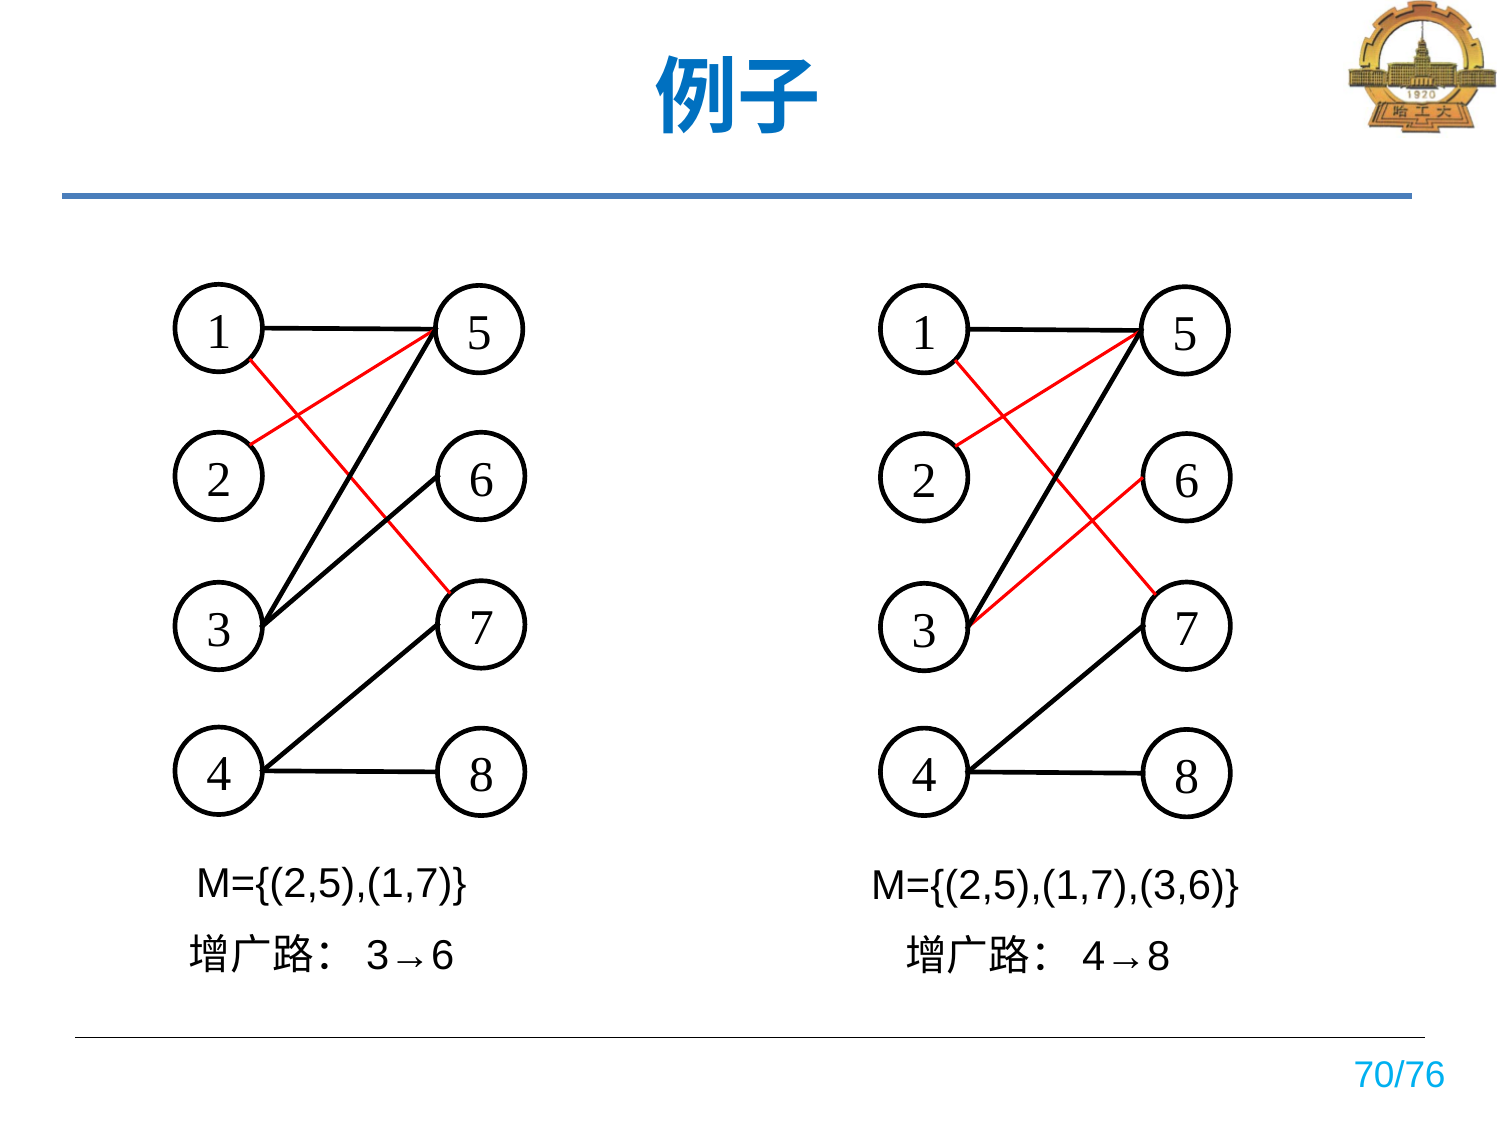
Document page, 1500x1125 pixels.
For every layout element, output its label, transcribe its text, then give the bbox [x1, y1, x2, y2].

text_box M={(2,5),(1,7)} [181, 848, 482, 914]
text_box 增广路：3→6 [174, 920, 469, 986]
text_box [954, 330, 965, 447]
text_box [262, 328, 436, 623]
text_box 7 [441, 580, 525, 669]
text_box 8 [1143, 729, 1231, 817]
text_box 2 [174, 432, 244, 520]
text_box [967, 625, 1144, 771]
text_box 7 [1149, 581, 1231, 670]
title 例子 [62, 7, 1413, 178]
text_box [249, 452, 257, 594]
text_box 1 [174, 284, 263, 372]
text_box 8 [438, 728, 525, 816]
picture [1340, 0, 1500, 138]
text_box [954, 453, 962, 596]
text_box 6 [455, 432, 525, 520]
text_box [249, 328, 261, 446]
text_box 2 [880, 433, 949, 522]
text_box 5 [435, 285, 523, 373]
text_box 4 [880, 728, 967, 816]
text_box 4 [174, 727, 262, 815]
text_box 3 [174, 582, 257, 670]
text_box 5 [1141, 286, 1229, 375]
text_box 1 [880, 285, 968, 373]
text_box 3 [880, 583, 962, 671]
text_box M={(2,5),(1,7),(3,6)} [856, 850, 1255, 916]
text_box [440, 358, 451, 594]
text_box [262, 624, 438, 770]
text_box 增广路：4→8 [890, 921, 1186, 986]
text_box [1146, 359, 1157, 596]
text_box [967, 330, 1142, 625]
text_box 6 [1162, 433, 1231, 522]
